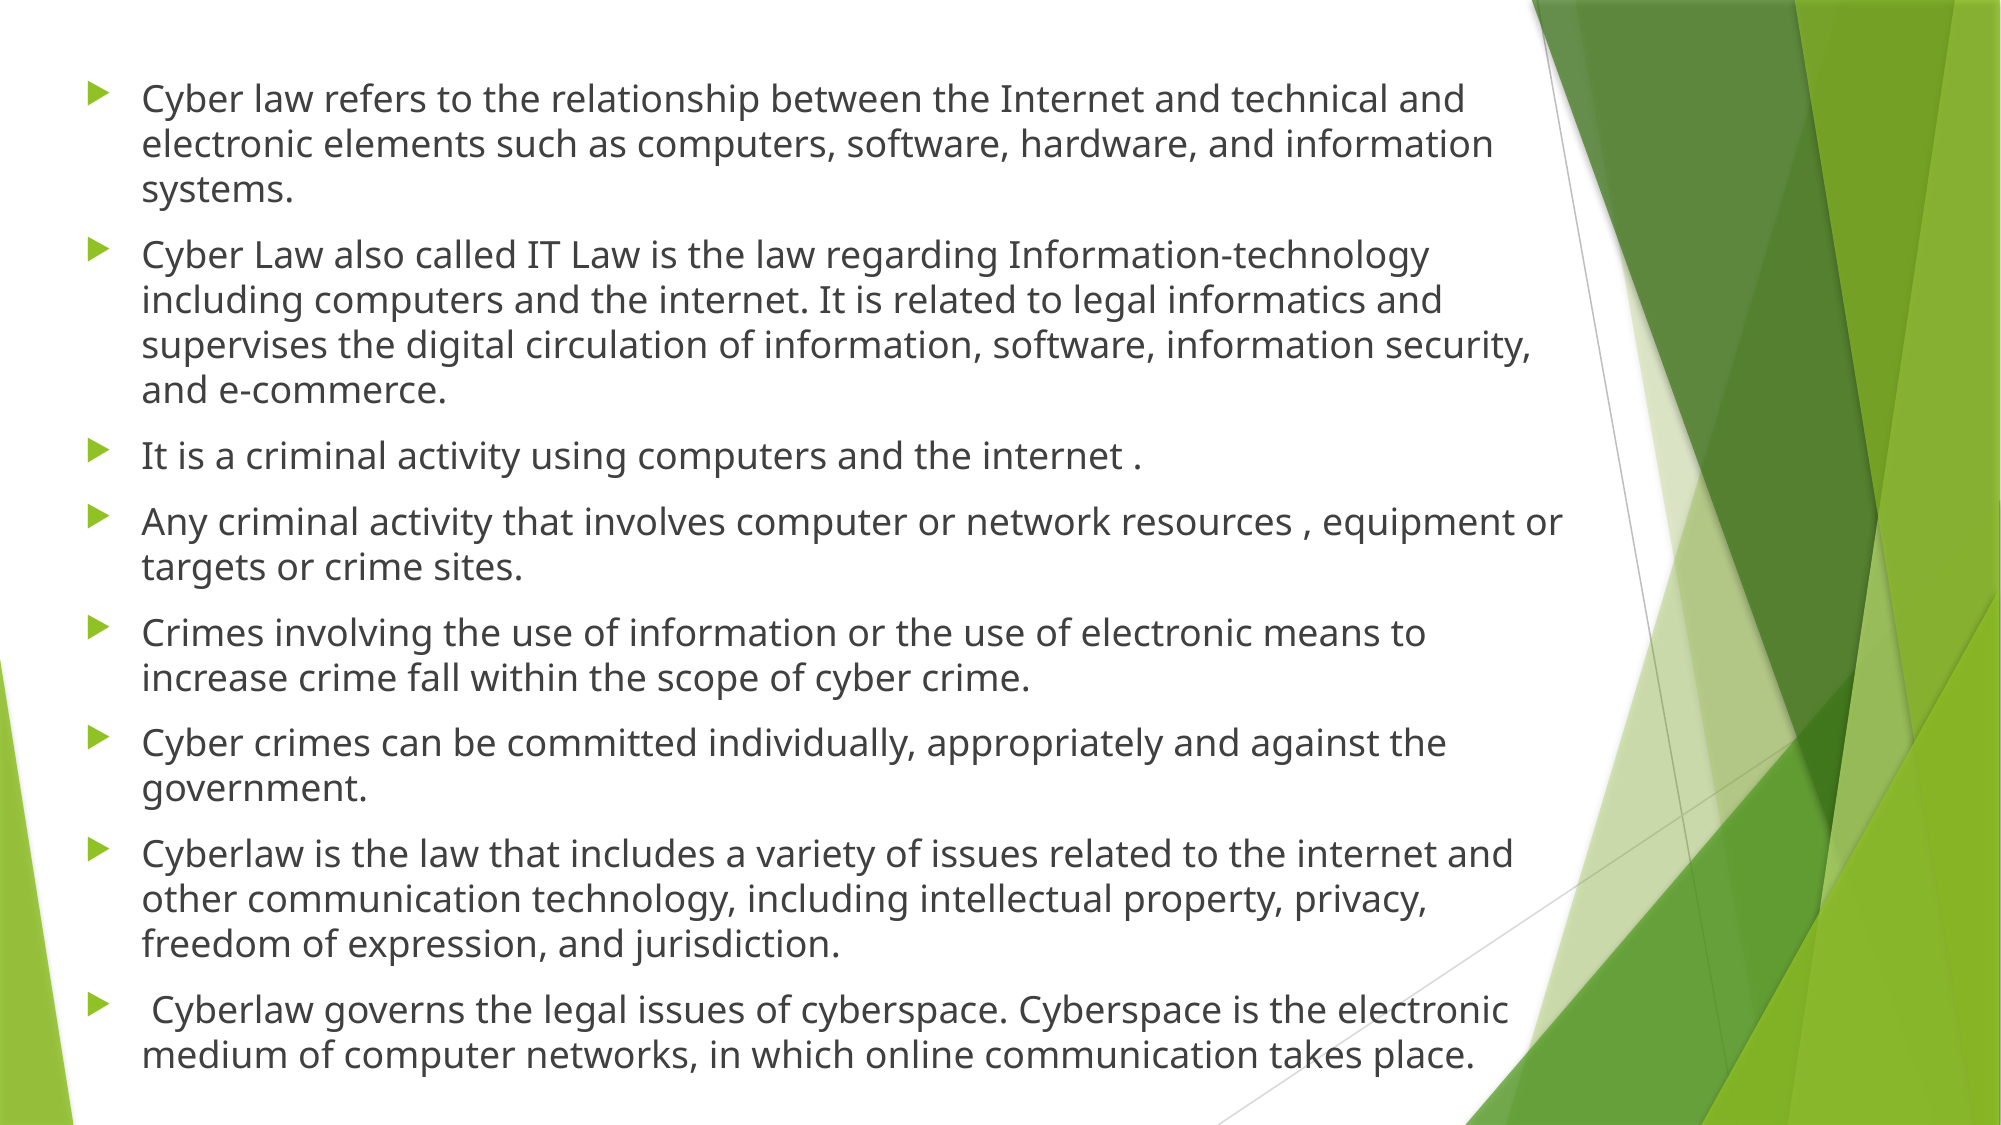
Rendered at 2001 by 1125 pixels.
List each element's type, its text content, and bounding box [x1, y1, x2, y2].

list Cyber law refers to the relationship between the Internet and technical and electronic elements such as computers, software, hardware, and information systems. Cyber Law also called IT Law is the law regarding Information-technology including computers and the internet. It is related to legal informatics and supervises the digital circulation of information, software, information security, and e-commerce. It is a criminal activity using computers and the internet . Any criminal activity that involves computer or network resources , equipment or targets or crime sites. Crimes involving the use of information or the use of electronic means to increase crime fall within the scope of cyber crime. Cyber crimes can be committed individually, appropriately and against the government. Cyberlaw is the law that includes a variety of issues related to the internet and other communication technology, including intellectual property, privacy, freedom of expression, and jurisdiction. Cyberlaw governs the legal issues of cyberspace. Cyberspace is the electronic medium of computer networks, in which online communication takes place. [70, 67, 1580, 1125]
